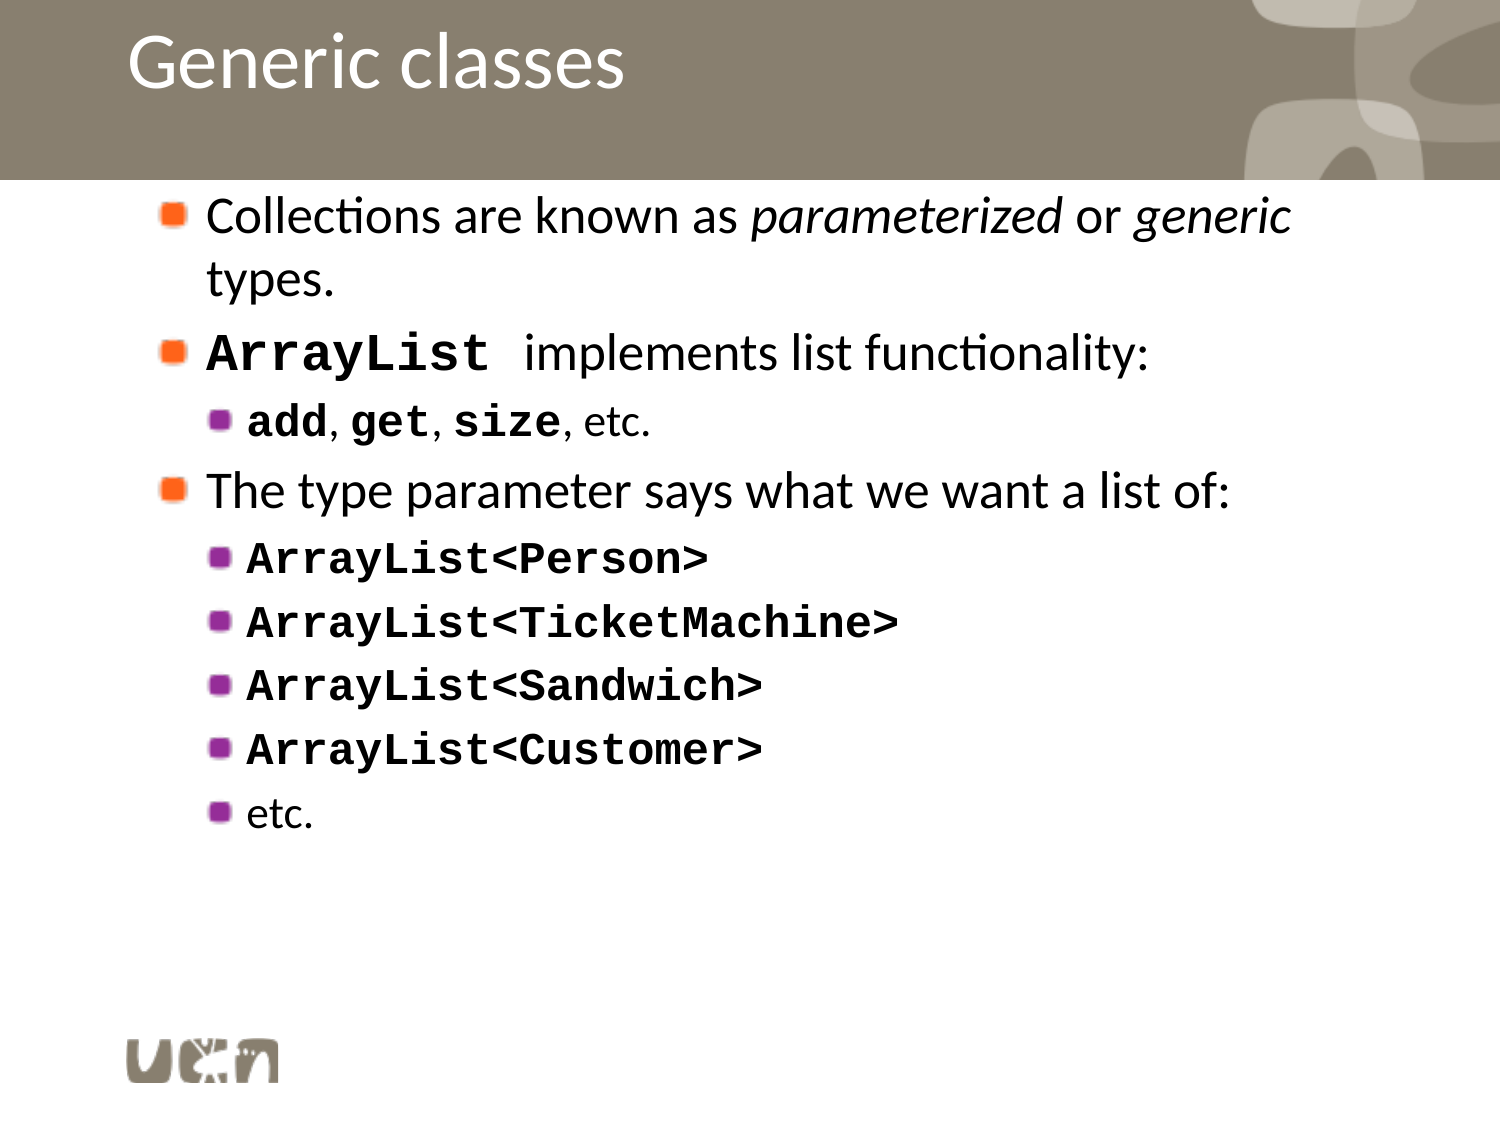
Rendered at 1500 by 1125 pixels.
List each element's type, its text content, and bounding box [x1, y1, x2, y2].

title Generic classes [112, 0, 1388, 113]
list Collections are known as parameterized or generic types. ArrayList implements list functionality: add, get, size, etc. The type parameter says what we want a list of: ArrayList<Person> ArrayList<TicketMachine> ArrayList<Sandwich> ArrayList<Customer> etc. [135, 172, 1411, 848]
